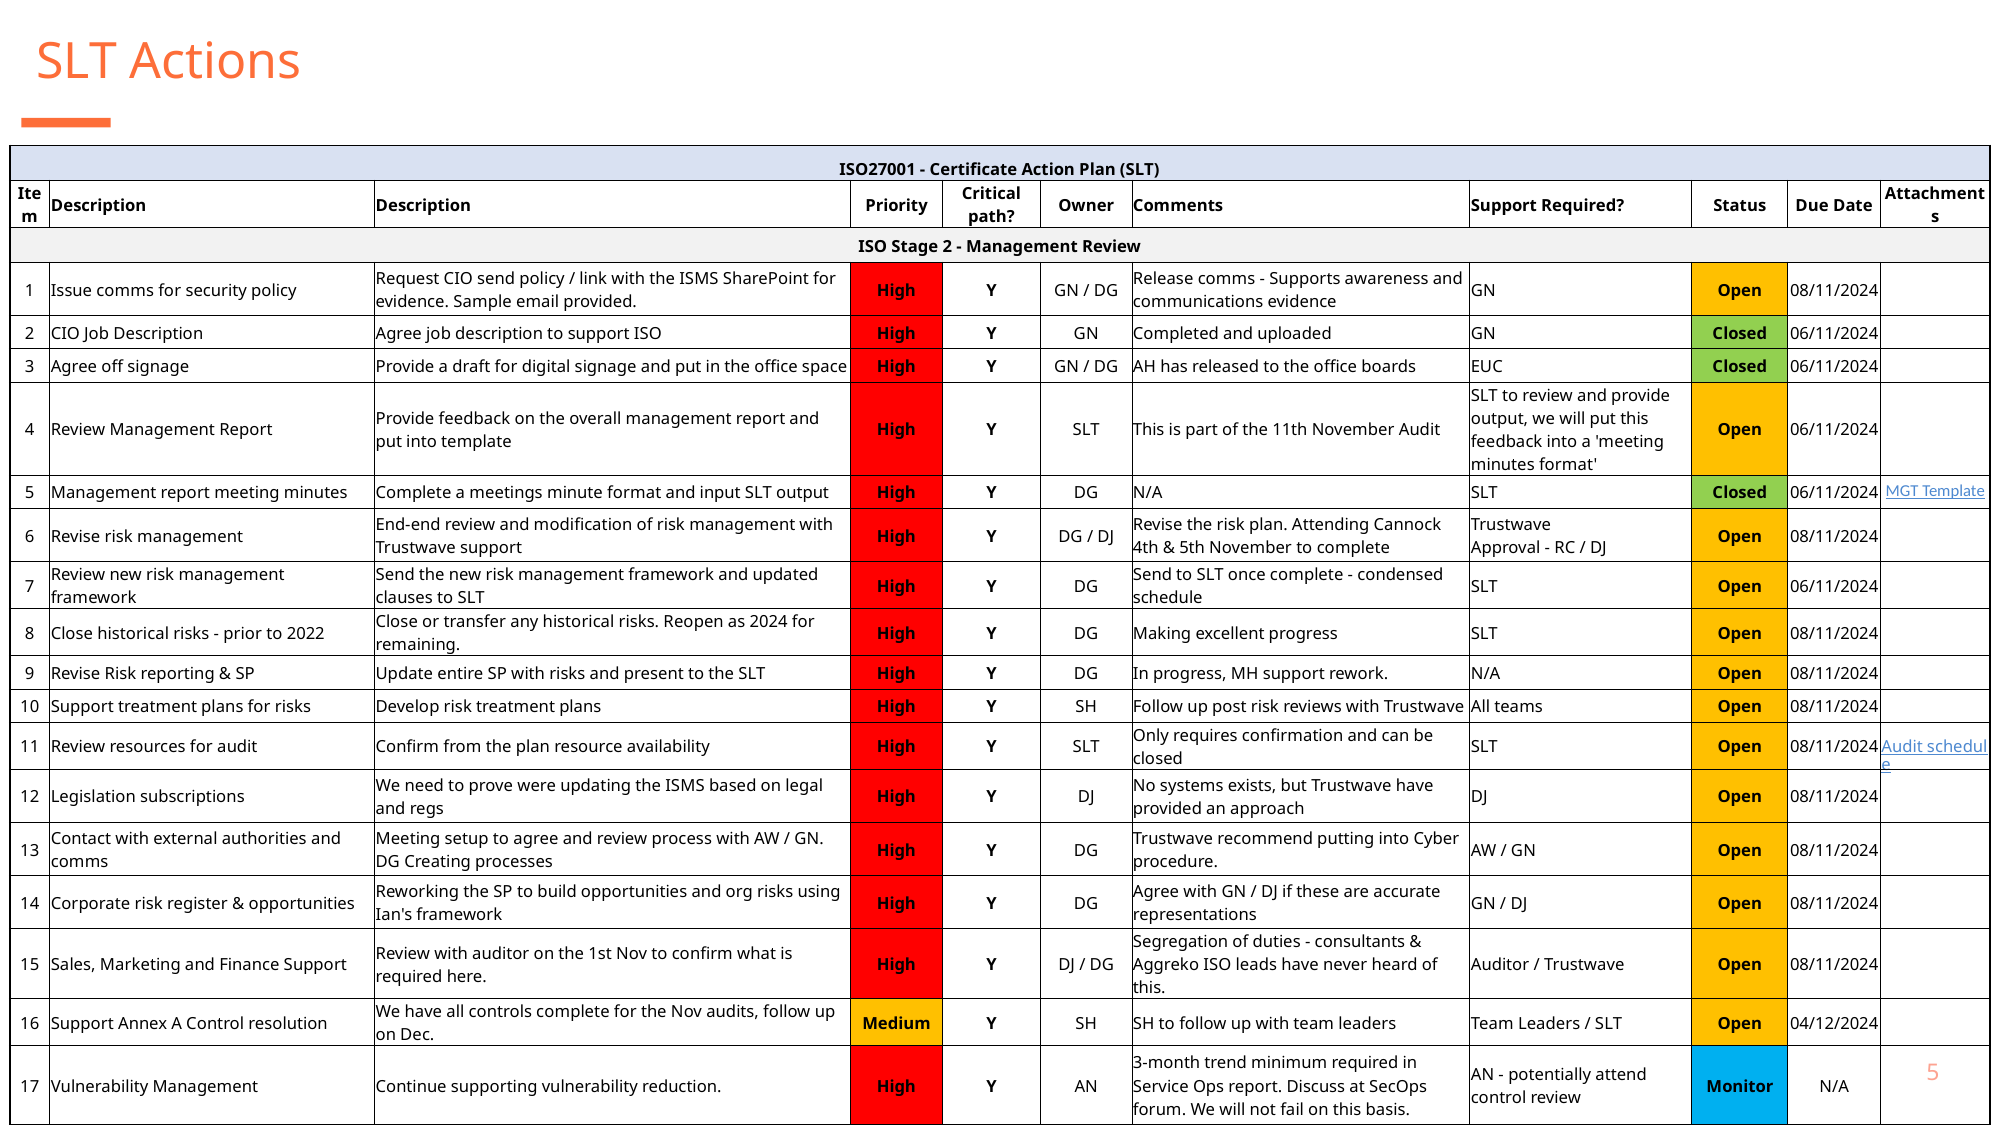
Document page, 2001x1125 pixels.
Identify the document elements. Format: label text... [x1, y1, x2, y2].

table_cell 1 [11, 263, 49, 315]
table_cell N/A [1788, 1046, 1880, 1124]
table_cell [1881, 823, 1989, 875]
table_cell DG [1041, 823, 1132, 875]
table_cell 06/11/2024 [1788, 383, 1880, 475]
table_cell Complete a meetings minute format and input SLT output [375, 476, 850, 508]
table_cell All teams [1470, 690, 1691, 722]
table_cell Sales, Marketing and Finance Support [50, 929, 374, 998]
table_cell Open [1692, 383, 1787, 475]
table_cell High [851, 349, 942, 382]
table_cell Y [943, 1046, 1040, 1124]
table_cell 15 [11, 929, 49, 998]
table_cell Open [1692, 770, 1787, 822]
table_cell Open [1692, 876, 1787, 928]
table_cell In progress, MH support rework. [1133, 656, 1469, 689]
table_cell 5 [11, 476, 49, 508]
table_cell SH [1041, 690, 1132, 722]
table_cell High [851, 723, 942, 769]
table_cell SLT [1041, 723, 1132, 769]
table_cell Support treatment plans for risks [50, 690, 374, 722]
table_cell Agree off signage [50, 349, 374, 382]
table_cell We need to prove were updating the ISMS based on legal and regs [375, 770, 850, 822]
table_cell [1881, 929, 1989, 998]
table_cell Follow up post risk reviews with Trustwave [1133, 690, 1469, 722]
table_cell Open [1692, 723, 1787, 769]
table_cell Trustwave recommend putting into Cyber procedure. [1133, 823, 1469, 875]
table_cell Open [1692, 656, 1787, 689]
table_cell 11 [11, 723, 49, 769]
table_cell Open [1692, 823, 1787, 875]
table_cell AN [1041, 1046, 1132, 1124]
table_cell 12 [11, 770, 49, 822]
table_cell Y [943, 476, 1040, 508]
table_cell Open [1692, 509, 1787, 561]
table_cell Revise the risk plan. Attending Cannock 4th & 5th November to complete [1133, 509, 1469, 561]
table_cell Team Leaders / SLT [1470, 999, 1691, 1045]
table_cell 04/12/2024 [1788, 999, 1880, 1045]
table_cell 6 [11, 509, 49, 561]
table_cell ISO Stage 2 - Management Review [11, 228, 1989, 262]
table_cell Vulnerability Management [50, 1046, 374, 1124]
table_cell Reworking the SP to build opportunities and org risks using Ian's framework [375, 876, 850, 928]
table_cell Critical path? [943, 181, 1040, 227]
table_cell Medium [851, 999, 942, 1045]
table_cell Only requires confirmation and can be closed [1133, 723, 1469, 769]
table_cell Send the new risk management framework and updated clauses to SLT [375, 562, 850, 608]
table_cell High [851, 690, 942, 722]
table_cell Review resources for audit [50, 723, 374, 769]
table_cell 08/11/2024 [1788, 263, 1880, 315]
table_cell SLT [1470, 562, 1691, 608]
table_cell [1881, 263, 1989, 315]
table_cell Y [943, 562, 1040, 608]
table_cell 08/11/2024 [1788, 770, 1880, 822]
table_cell 08/11/2024 [1788, 509, 1880, 561]
table_cell Y [943, 316, 1040, 348]
table_cell Auditor / Trustwave [1470, 929, 1691, 998]
table_cell High [851, 316, 942, 348]
table_cell Y [943, 823, 1040, 875]
table_cell High [851, 383, 942, 475]
table_cell Issue comms for security policy [50, 263, 374, 315]
table_cell Open [1692, 690, 1787, 722]
table_cell Priority [851, 181, 942, 227]
table_cell Continue supporting vulnerability reduction. [375, 1046, 850, 1124]
table_cell Attachments [1881, 181, 1989, 227]
table_cell Trustwave Approval - RC / DJ [1470, 509, 1691, 561]
table_cell Owner [1041, 181, 1132, 227]
table_cell High [851, 823, 942, 875]
table_cell GN [1470, 263, 1691, 315]
table_cell High [851, 609, 942, 655]
table_cell Comments [1133, 181, 1469, 227]
table_cell 17 [11, 1046, 49, 1124]
table_cell End-end review and modification of risk management with Trustwave support [375, 509, 850, 561]
table_cell Release comms - Supports awareness and communications evidence [1133, 263, 1469, 315]
table_header ISO27001 - Certificate Action Plan (SLT) [11, 146, 1989, 180]
table_cell CIO Job Description [50, 316, 374, 348]
table_cell DG / DJ [1041, 509, 1132, 561]
table_cell We have all controls complete for the Nov audits, follow up on Dec. [375, 999, 850, 1045]
table_cell 8 [11, 609, 49, 655]
table_cell Revise risk management [50, 509, 374, 561]
table_cell GN / DG [1041, 263, 1132, 315]
table_cell SLT [1470, 609, 1691, 655]
table_cell DG [1041, 609, 1132, 655]
table_cell SLT to review and provide output, we will put this feedback into a 'meeting minutes format' [1470, 383, 1691, 475]
table_cell Y [943, 509, 1040, 561]
table_cell Send to SLT once complete - condensed schedule [1133, 562, 1469, 608]
table_cell Closed [1692, 476, 1787, 508]
table_cell DG [1041, 476, 1132, 508]
table_cell DJ [1041, 770, 1132, 822]
table_cell 06/11/2024 [1788, 562, 1880, 608]
table_cell Confirm from the plan resource availability [375, 723, 850, 769]
table_cell 08/11/2024 [1788, 723, 1880, 769]
table_cell Description [50, 181, 374, 227]
table_cell GN [1041, 316, 1132, 348]
table_cell Due Date [1788, 181, 1880, 227]
table_cell Y [943, 929, 1040, 998]
table_cell Agree job description to support ISO [375, 316, 850, 348]
table_cell [1881, 609, 1989, 655]
table_cell Support Required? [1470, 181, 1691, 227]
table_cell N/A [1133, 476, 1469, 508]
table_cell Develop risk treatment plans [375, 690, 850, 722]
table_cell DG [1041, 656, 1132, 689]
table_cell High [851, 1046, 942, 1124]
table_cell Open [1692, 999, 1787, 1045]
table_cell 08/11/2024 [1788, 656, 1880, 689]
table_cell [1881, 770, 1989, 822]
table_cell Support Annex A Control resolution [50, 999, 374, 1045]
table_cell [1881, 999, 1989, 1045]
table_cell 08/11/2024 [1788, 609, 1880, 655]
table_cell High [851, 509, 942, 561]
table_cell 9 [11, 656, 49, 689]
table_cell [1881, 349, 1989, 382]
table_cell Open [1692, 263, 1787, 315]
table_cell 4 [11, 383, 49, 475]
table_cell Review new risk management framework [50, 562, 374, 608]
table_cell Close historical risks - prior to 2022 [50, 609, 374, 655]
table_cell Open [1692, 609, 1787, 655]
table_cell Review with auditor on the 1st Nov to confirm what is required here. [375, 929, 850, 998]
table_cell AN - potentially attend control review [1470, 1046, 1691, 1124]
table_cell Close or transfer any historical risks. Reopen as 2024 for remaining. [375, 609, 850, 655]
table_cell SH [1041, 999, 1132, 1045]
table_cell Y [943, 690, 1040, 722]
table_cell SLT [1470, 476, 1691, 508]
table_cell AH has released to the office boards [1133, 349, 1469, 382]
table_cell Y [943, 349, 1040, 382]
table_cell Management report meeting minutes [50, 476, 374, 508]
list SLT Actions [21, 27, 1772, 97]
table_cell Audit schedule [1881, 723, 1989, 769]
table_cell 08/11/2024 [1788, 876, 1880, 928]
table_cell Update entire SP with risks and present to the SLT [375, 656, 850, 689]
table_cell Y [943, 383, 1040, 475]
table_cell GN [1470, 316, 1691, 348]
table_cell 06/11/2024 [1788, 476, 1880, 508]
table_cell Contact with external authorities and comms [50, 823, 374, 875]
table_cell Monitor [1692, 1046, 1787, 1124]
table_cell AW / GN [1470, 823, 1691, 875]
table_cell No systems exists, but Trustwave have provided an approach [1133, 770, 1469, 822]
table_cell DJ [1470, 770, 1691, 822]
table_cell High [851, 476, 942, 508]
table_cell SLT [1041, 383, 1132, 475]
table_cell DG [1041, 876, 1132, 928]
table_cell High [851, 876, 942, 928]
table_cell 13 [11, 823, 49, 875]
table_cell [1881, 562, 1989, 608]
table_cell 2 [11, 316, 49, 348]
table_cell [1881, 383, 1989, 475]
table_cell 10 [11, 690, 49, 722]
table_cell Segregation of duties - consultants & Aggreko ISO leads have never heard of this. [1133, 929, 1469, 998]
table_cell GN / DJ [1470, 876, 1691, 928]
table_cell Provide a draft for digital signage and put in the office space [375, 349, 850, 382]
table_cell Provide feedback on the overall management report and put into template [375, 383, 850, 475]
table_cell [1881, 656, 1989, 689]
table_cell MGT Template [1881, 476, 1989, 508]
table_cell [1881, 509, 1989, 561]
table_cell Y [943, 263, 1040, 315]
table_cell Y [943, 770, 1040, 822]
table_cell 16 [11, 999, 49, 1045]
table_cell Review Management Report [50, 383, 374, 475]
table_cell 14 [11, 876, 49, 928]
table_cell Corporate risk register & opportunities [50, 876, 374, 928]
table_cell DG [1041, 562, 1132, 608]
table_cell Y [943, 723, 1040, 769]
table_cell Agree with GN / DJ if these are accurate representations [1133, 876, 1469, 928]
table_cell Open [1692, 929, 1787, 998]
table_cell 08/11/2024 [1788, 823, 1880, 875]
table_cell Y [943, 999, 1040, 1045]
table_cell SLT [1470, 723, 1691, 769]
table_cell 06/11/2024 [1788, 316, 1880, 348]
table_cell Making excellent progress [1133, 609, 1469, 655]
table_cell High [851, 562, 942, 608]
table_cell Y [943, 876, 1040, 928]
table_cell This is part of the 11th November Audit [1133, 383, 1469, 475]
table_cell Request CIO send policy / link with the ISMS SharePoint for evidence. Sample email provided. [375, 263, 850, 315]
table_cell DJ / DG [1041, 929, 1132, 998]
table_cell 08/11/2024 [1788, 929, 1880, 998]
table_cell Y [943, 609, 1040, 655]
table_cell 7 [11, 562, 49, 608]
table_cell Item [11, 181, 49, 227]
table_cell Meeting setup to agree and review process with AW / GN. DG Creating processes [375, 823, 850, 875]
table_cell High [851, 929, 942, 998]
table_cell High [851, 770, 942, 822]
table_cell High [851, 656, 942, 689]
table_cell Open [1692, 562, 1787, 608]
table_cell [1881, 876, 1989, 928]
table_cell High [851, 263, 942, 315]
table_cell [1881, 690, 1989, 722]
table_cell Status [1692, 181, 1787, 227]
table_cell 06/11/2024 [1788, 349, 1880, 382]
table_cell 3-month trend minimum required in Service Ops report. Discuss at SecOps forum. We will not fail on this basis. [1133, 1046, 1469, 1124]
table_cell 08/11/2024 [1788, 690, 1880, 722]
table_cell GN / DG [1041, 349, 1132, 382]
table_cell Closed [1692, 316, 1787, 348]
table_cell 3 [11, 349, 49, 382]
table_cell Description [375, 181, 850, 227]
table_cell Closed [1692, 349, 1787, 382]
table_cell EUC [1470, 349, 1691, 382]
table_cell [1881, 1046, 1989, 1124]
table_cell [1881, 316, 1989, 348]
table_cell Revise Risk reporting & SP [50, 656, 374, 689]
table_cell Y [943, 656, 1040, 689]
table_cell N/A [1470, 656, 1691, 689]
table_cell Completed and uploaded [1133, 316, 1469, 348]
table_cell Legislation subscriptions [50, 770, 374, 822]
table_cell SH to follow up with team leaders [1133, 999, 1469, 1045]
